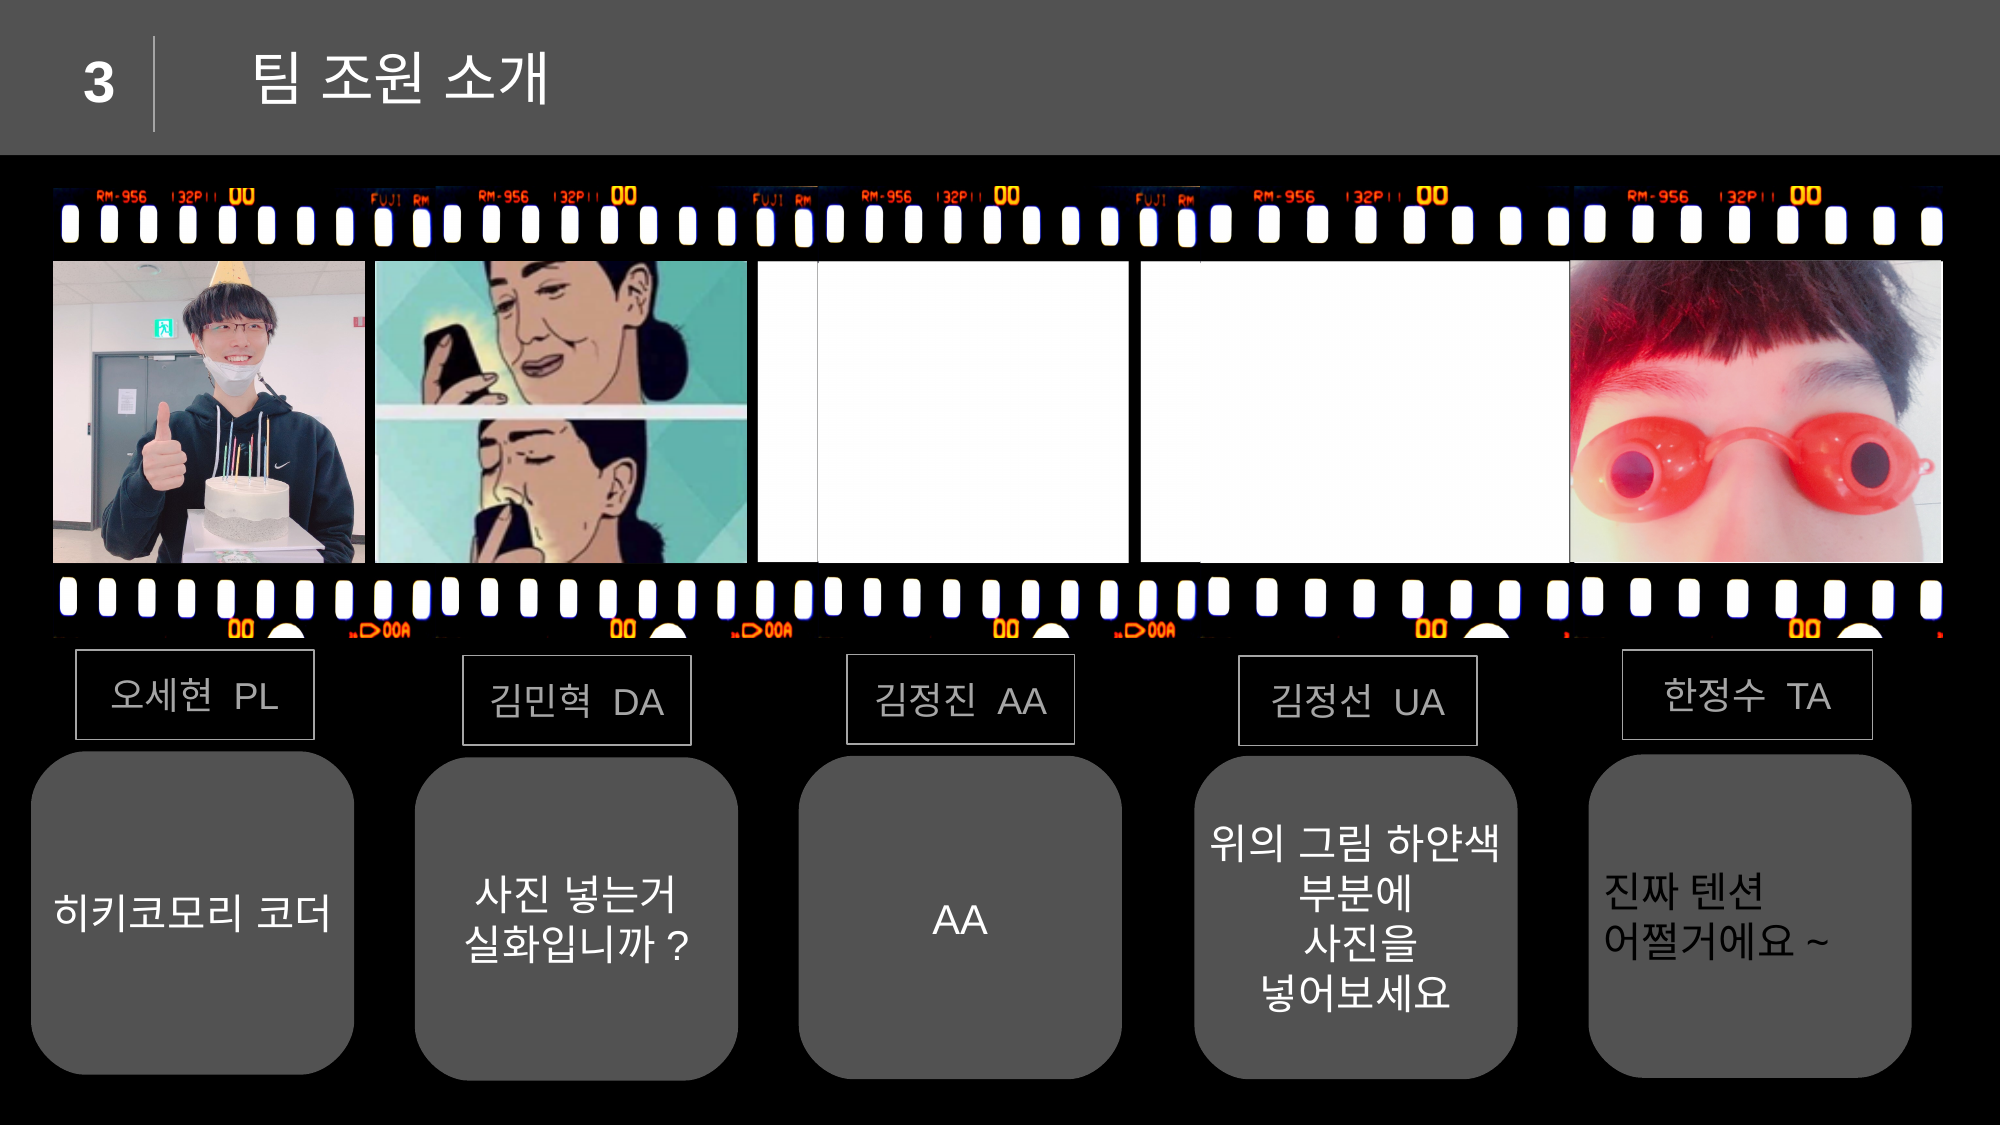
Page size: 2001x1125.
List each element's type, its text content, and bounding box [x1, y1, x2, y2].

text_box 히키코모리 코더 [31, 751, 355, 1075]
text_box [68, 35, 155, 132]
text_box 진짜 텐션 어쩔거에요~ [1588, 754, 1912, 1078]
text_box 김민혁 DA [462, 655, 691, 746]
text_box 한정수 TA [1622, 650, 1873, 740]
text_box 위의 그림 하얀색 부분에 사진을 넣어보세요 [1194, 755, 1518, 1080]
text_box 팀 조원 소개 [153, 34, 685, 120]
text_box AA [798, 755, 1122, 1080]
text_box [0, 0, 2000, 156]
picture [52, 261, 366, 564]
text_box 김정진 AA [846, 654, 1075, 745]
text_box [52, 186, 1944, 638]
text_box 사진 넣는거 실화입니까? [414, 757, 739, 1081]
picture [1604, 225, 1907, 597]
text_box 김정선 UA [1238, 655, 1478, 746]
picture [375, 261, 747, 564]
text_box 오세현 PL [75, 650, 314, 740]
